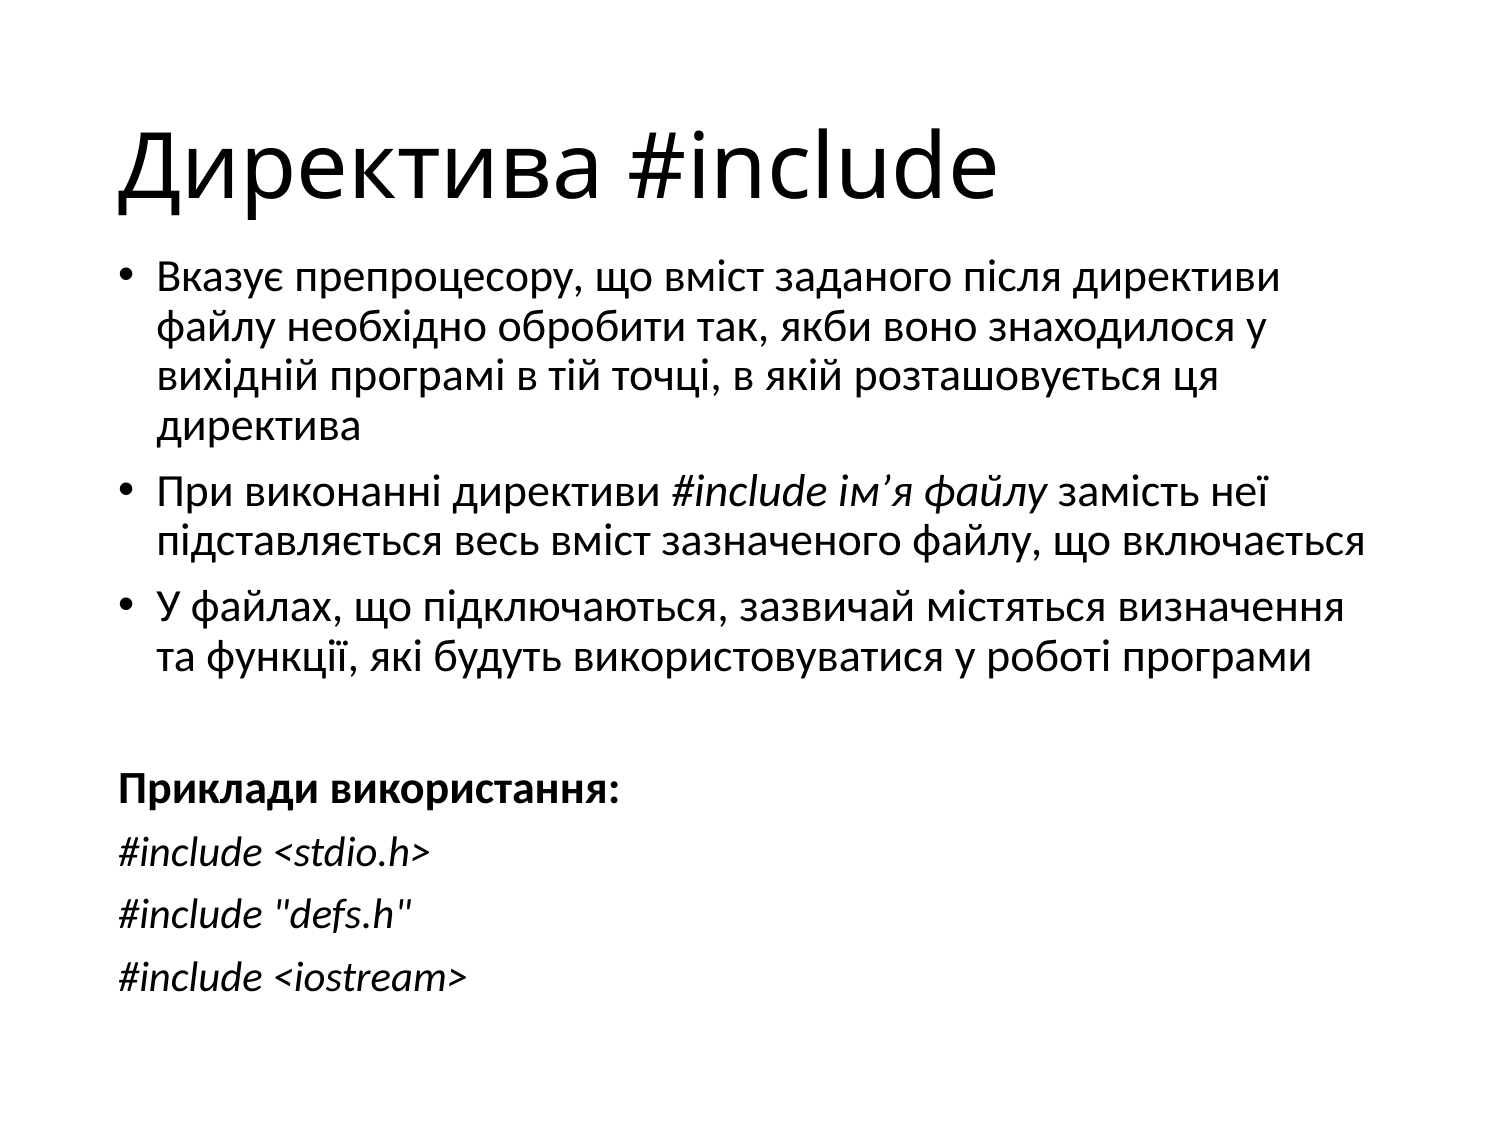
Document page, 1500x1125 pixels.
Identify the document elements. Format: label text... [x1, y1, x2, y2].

list Вказує препроцесору, що вміст заданого після директиви файлу необхідно обробити так, якби воно знаходилося у вихідній програмі в тій точці, в якій розташовується ця директива При виконанні директиви #include ім’я файлу замість неї підставляється весь вміст зазначеного файлу, що включається У файлах, що підключаються, зазвичай містяться визначення та функції, які будуть використовуватися у роботі програми Приклади використання: #include <stdio.h> #include "defs.h" #include <iostream> [103, 244, 1397, 1014]
title Директива #include [103, 59, 1397, 244]
